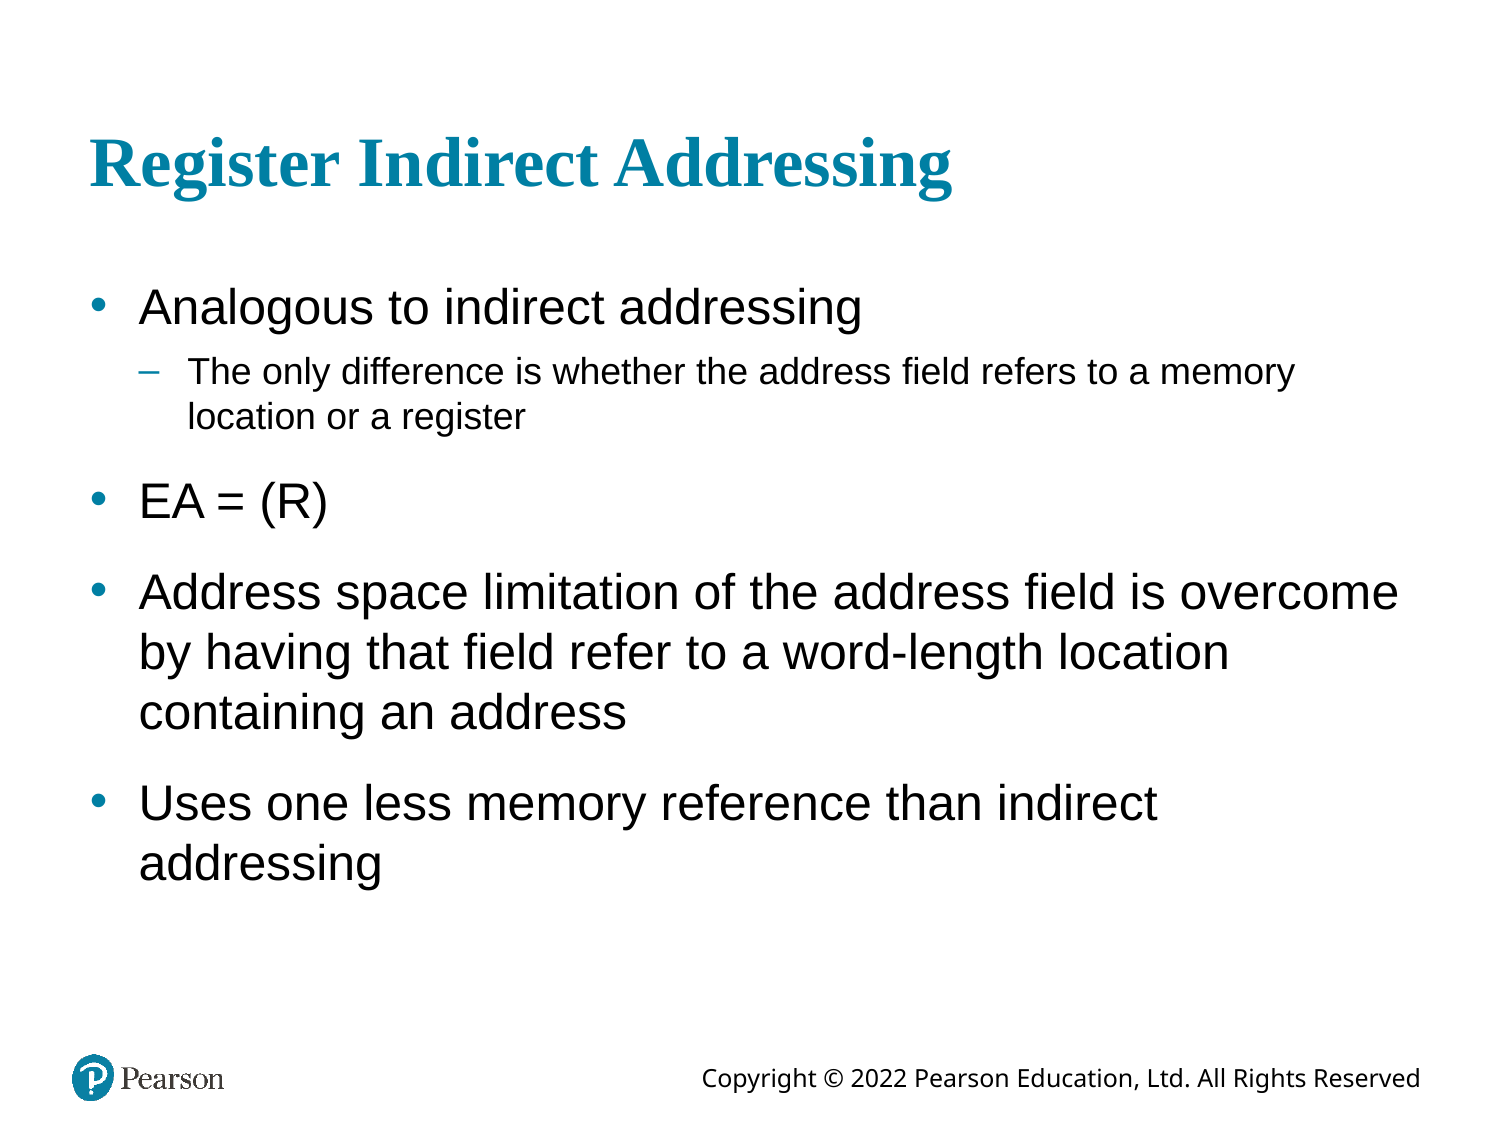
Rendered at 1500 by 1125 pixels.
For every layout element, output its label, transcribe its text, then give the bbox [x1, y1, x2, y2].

picture [99, 1054, 224, 1101]
picture [81, 1063, 106, 1088]
picture [72, 1054, 88, 1070]
title Register Indirect Addressing [75, 28, 1425, 209]
picture [72, 1088, 82, 1101]
list Analogous to indirect addressing The only difference is whether the address field refers to a memory location or a register EA = (R) Address space limitation of the address field is overcome by having that field refer to a word-length location containing an address Uses one less memory reference than indirect addressing [75, 266, 1425, 1010]
